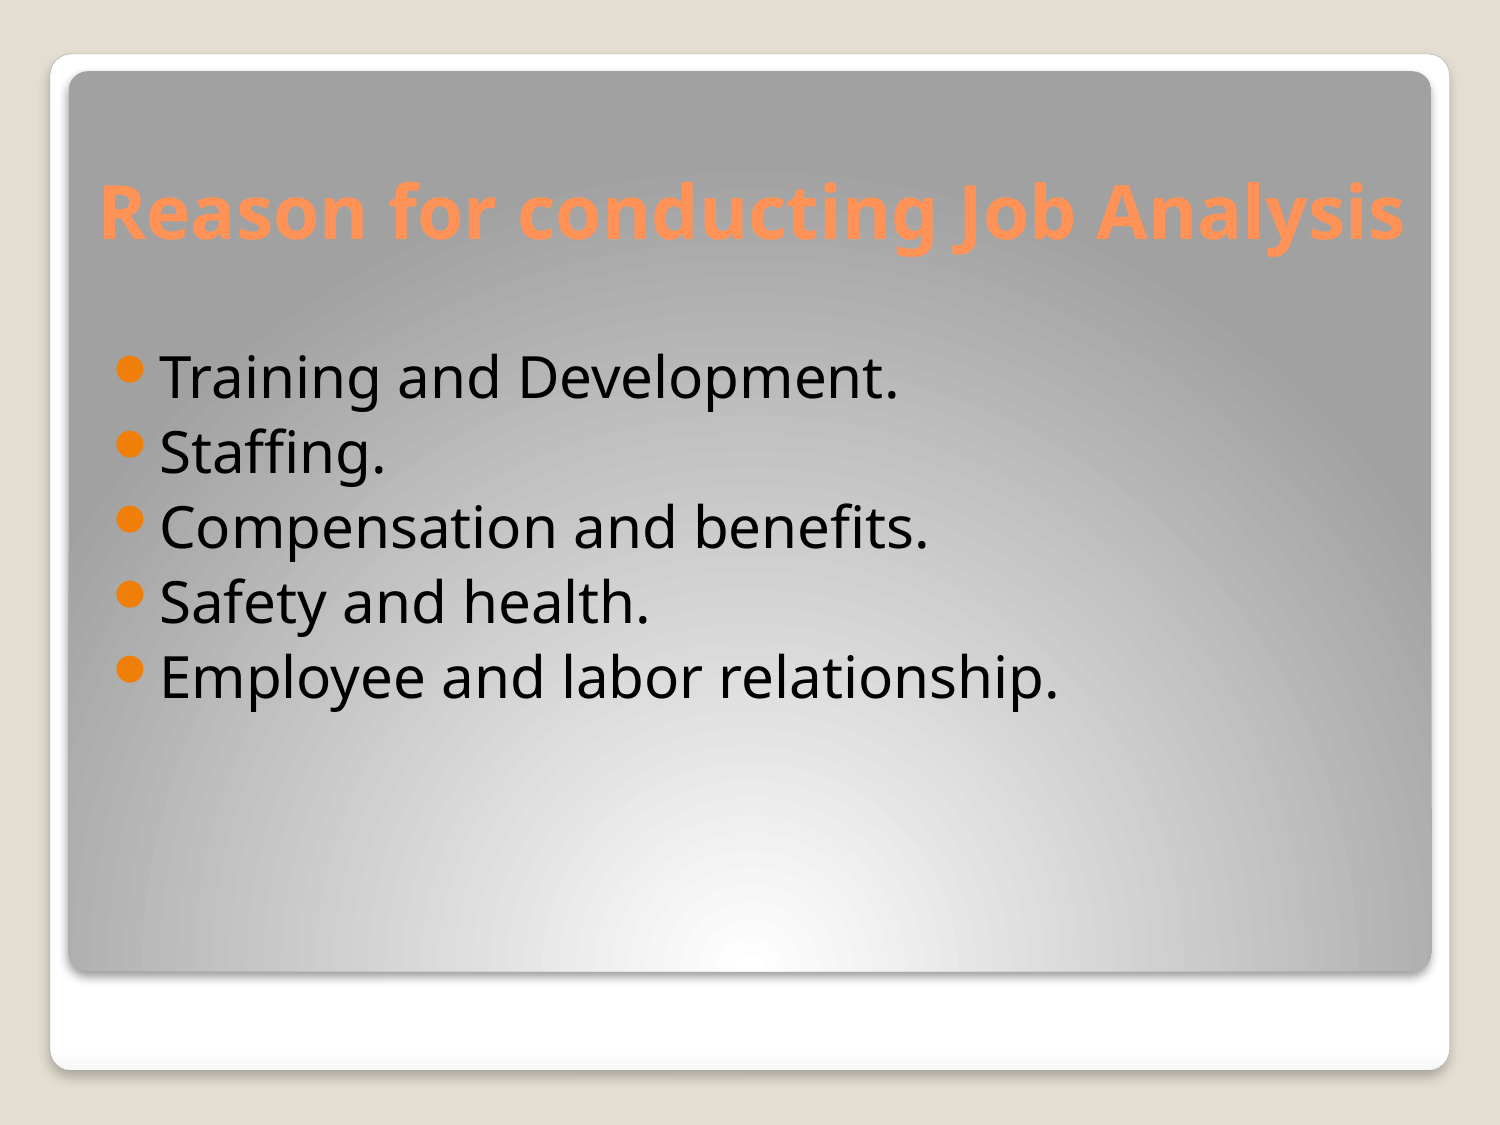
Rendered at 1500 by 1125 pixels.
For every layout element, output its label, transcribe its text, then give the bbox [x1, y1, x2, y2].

title Reason for conducting Job Analysis [82, 112, 1425, 263]
list Training and Development. Staffing. Compensation and benefits. Safety and health. Employee and labor relationship. [82, 324, 1425, 950]
